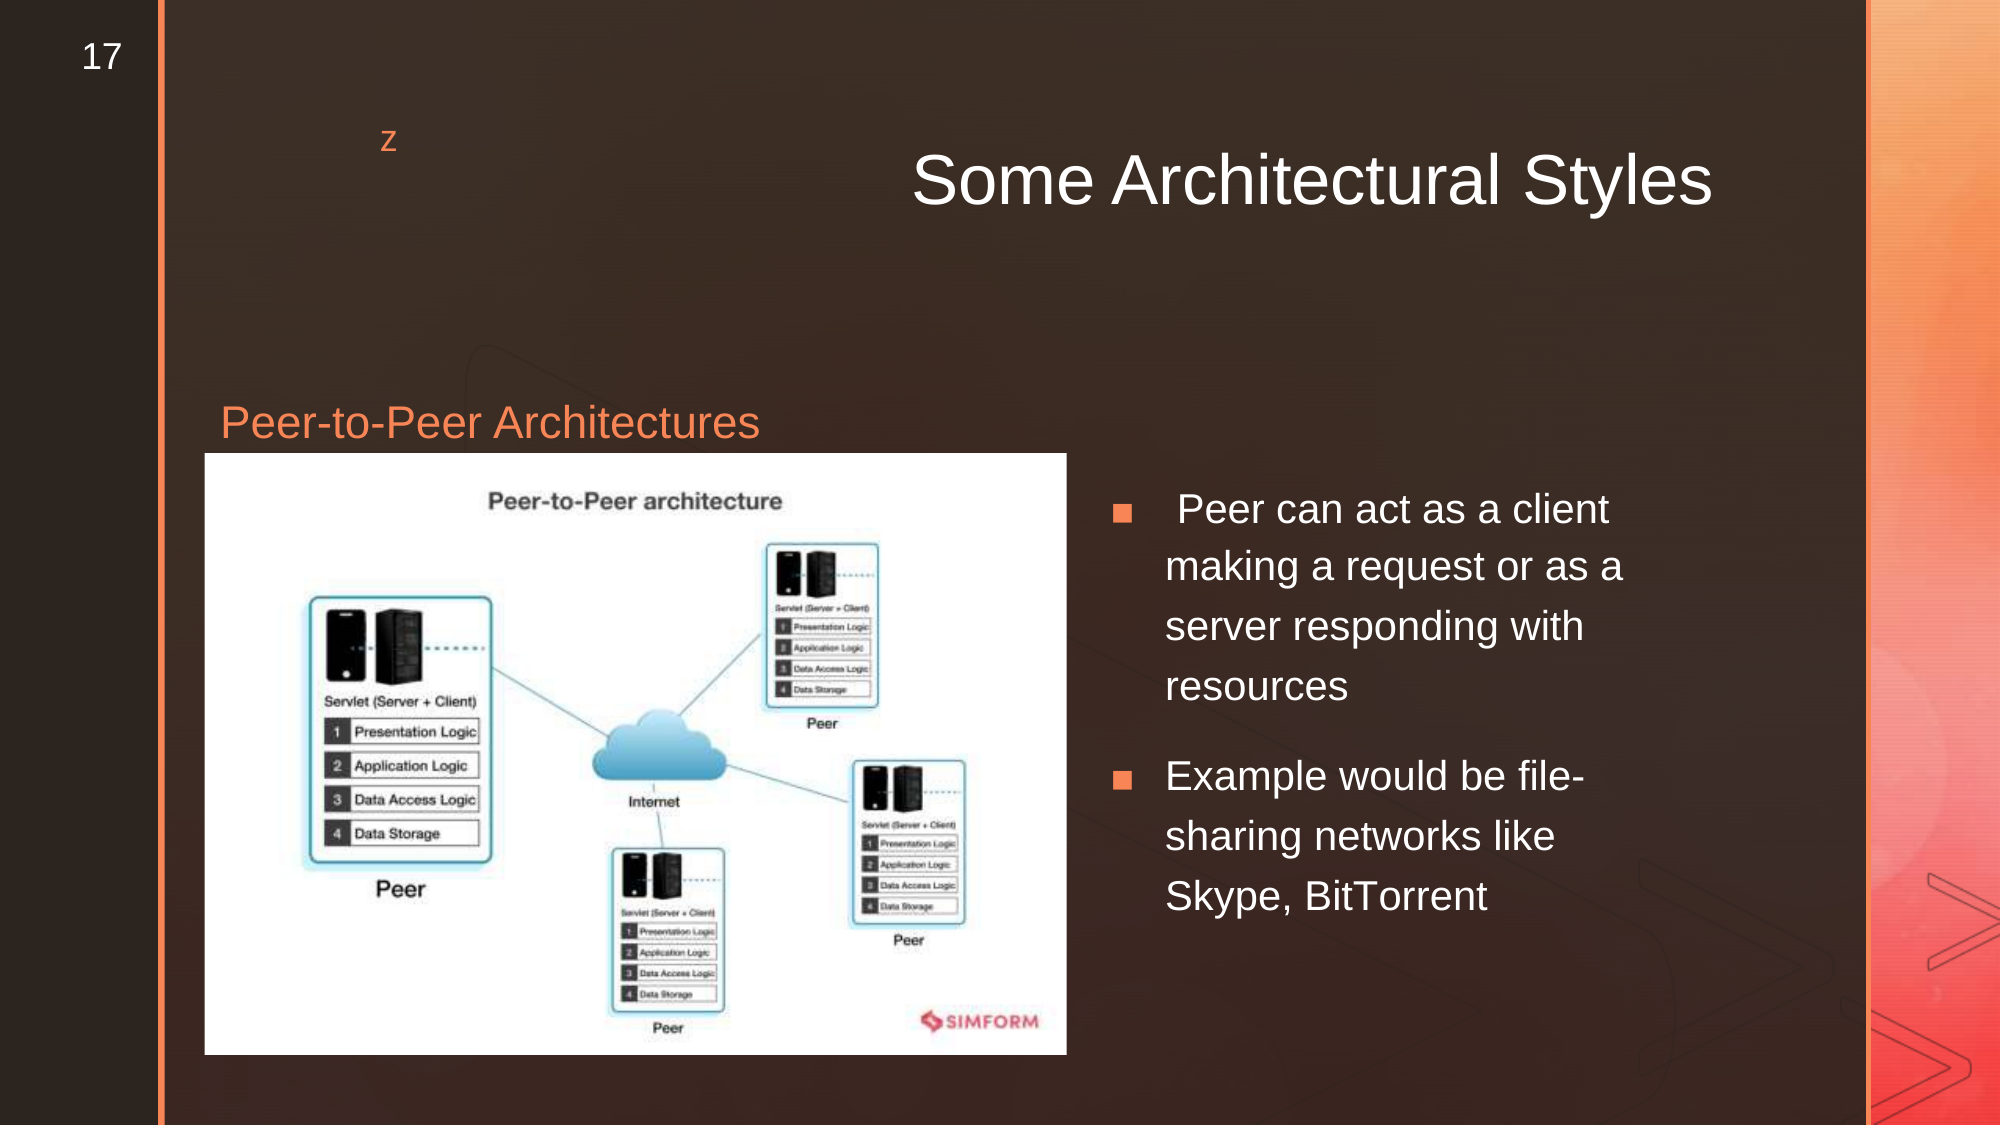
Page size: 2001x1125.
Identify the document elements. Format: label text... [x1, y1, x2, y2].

text_box [164, 0, 1867, 1125]
text_box Some [909, 140, 1109, 216]
text_box 17 [79, 34, 131, 77]
text_box ▪ Peer can act as a client making a request or as a server responding with resources ▪ Example would be file- sharing networks like Skype, BitTorrent [1107, 484, 1701, 914]
text_box Architectures [491, 396, 770, 447]
text_box Architectural Styles [1109, 140, 1731, 216]
text_box z [377, 115, 421, 158]
text_box [0, 0, 159, 1125]
text_box Peer-to-Peer [218, 396, 491, 447]
text_box [1869, 0, 2000, 1125]
text_box [204, 453, 1067, 1055]
